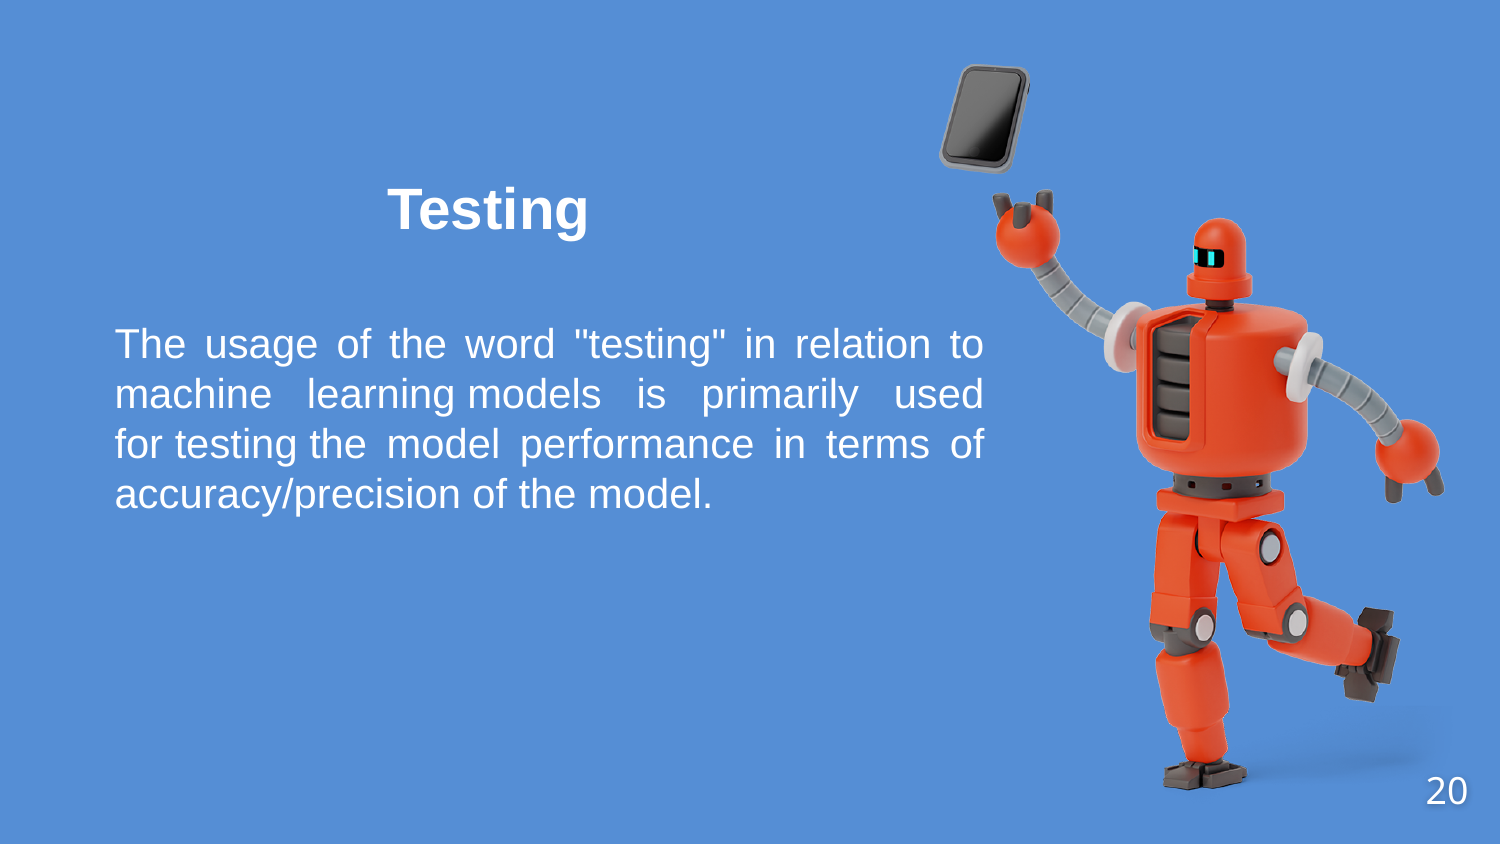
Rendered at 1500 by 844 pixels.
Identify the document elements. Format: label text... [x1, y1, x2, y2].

text_box Testing [372, 163, 748, 249]
picture [991, 189, 1453, 805]
slide_number 20 [1378, 761, 1469, 814]
text_box The usage of the word "testing" in relation to machine learning models is primarily used for testing the model performance in terms of accuracy/precision of the model. [99, 309, 986, 525]
picture [939, 64, 1031, 174]
